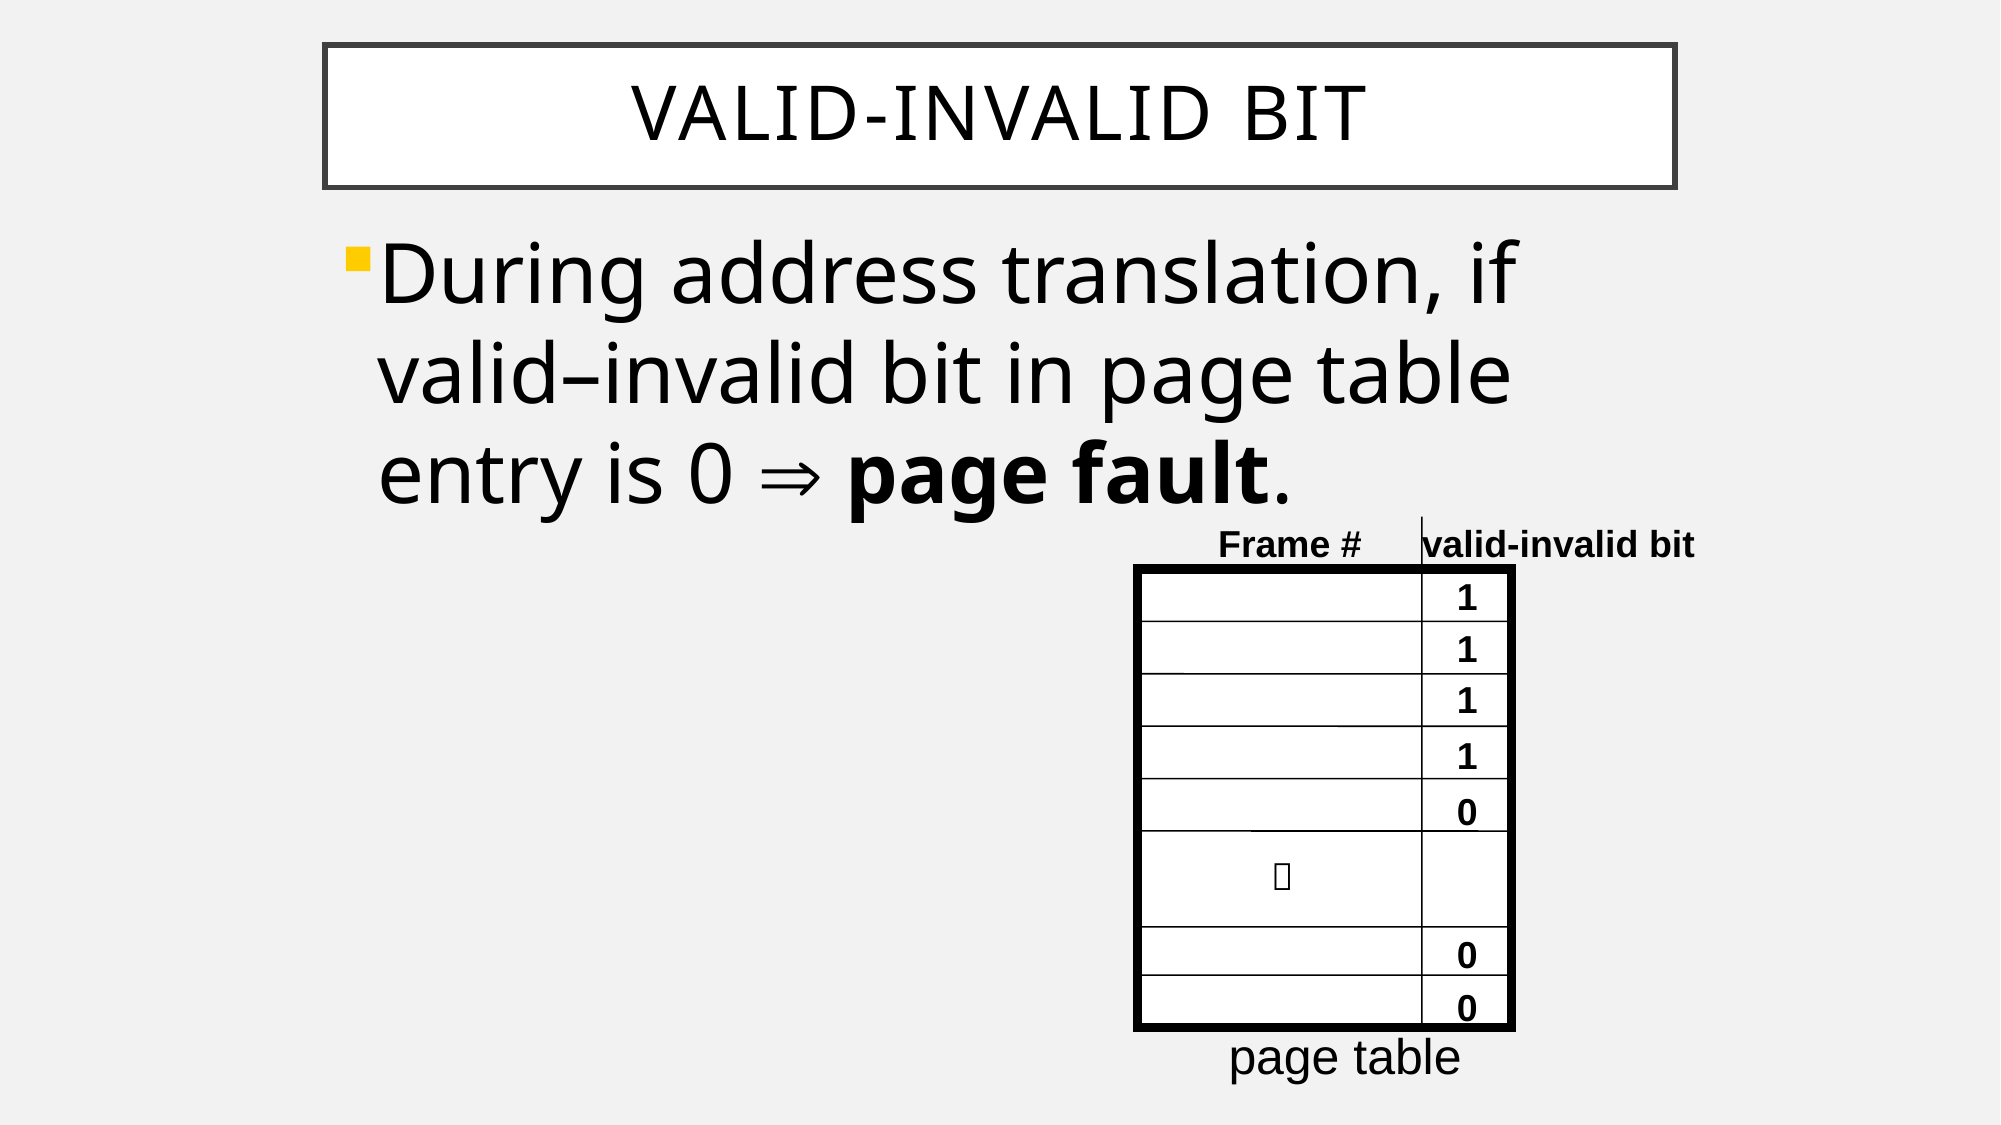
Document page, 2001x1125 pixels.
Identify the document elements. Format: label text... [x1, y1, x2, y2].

list During address translation, if valid–invalid bit in page table entry is 0  page fault. [324, 212, 1713, 550]
title Valid-Invalid Bit [322, 42, 1678, 190]
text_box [1137, 512, 1712, 1092]
